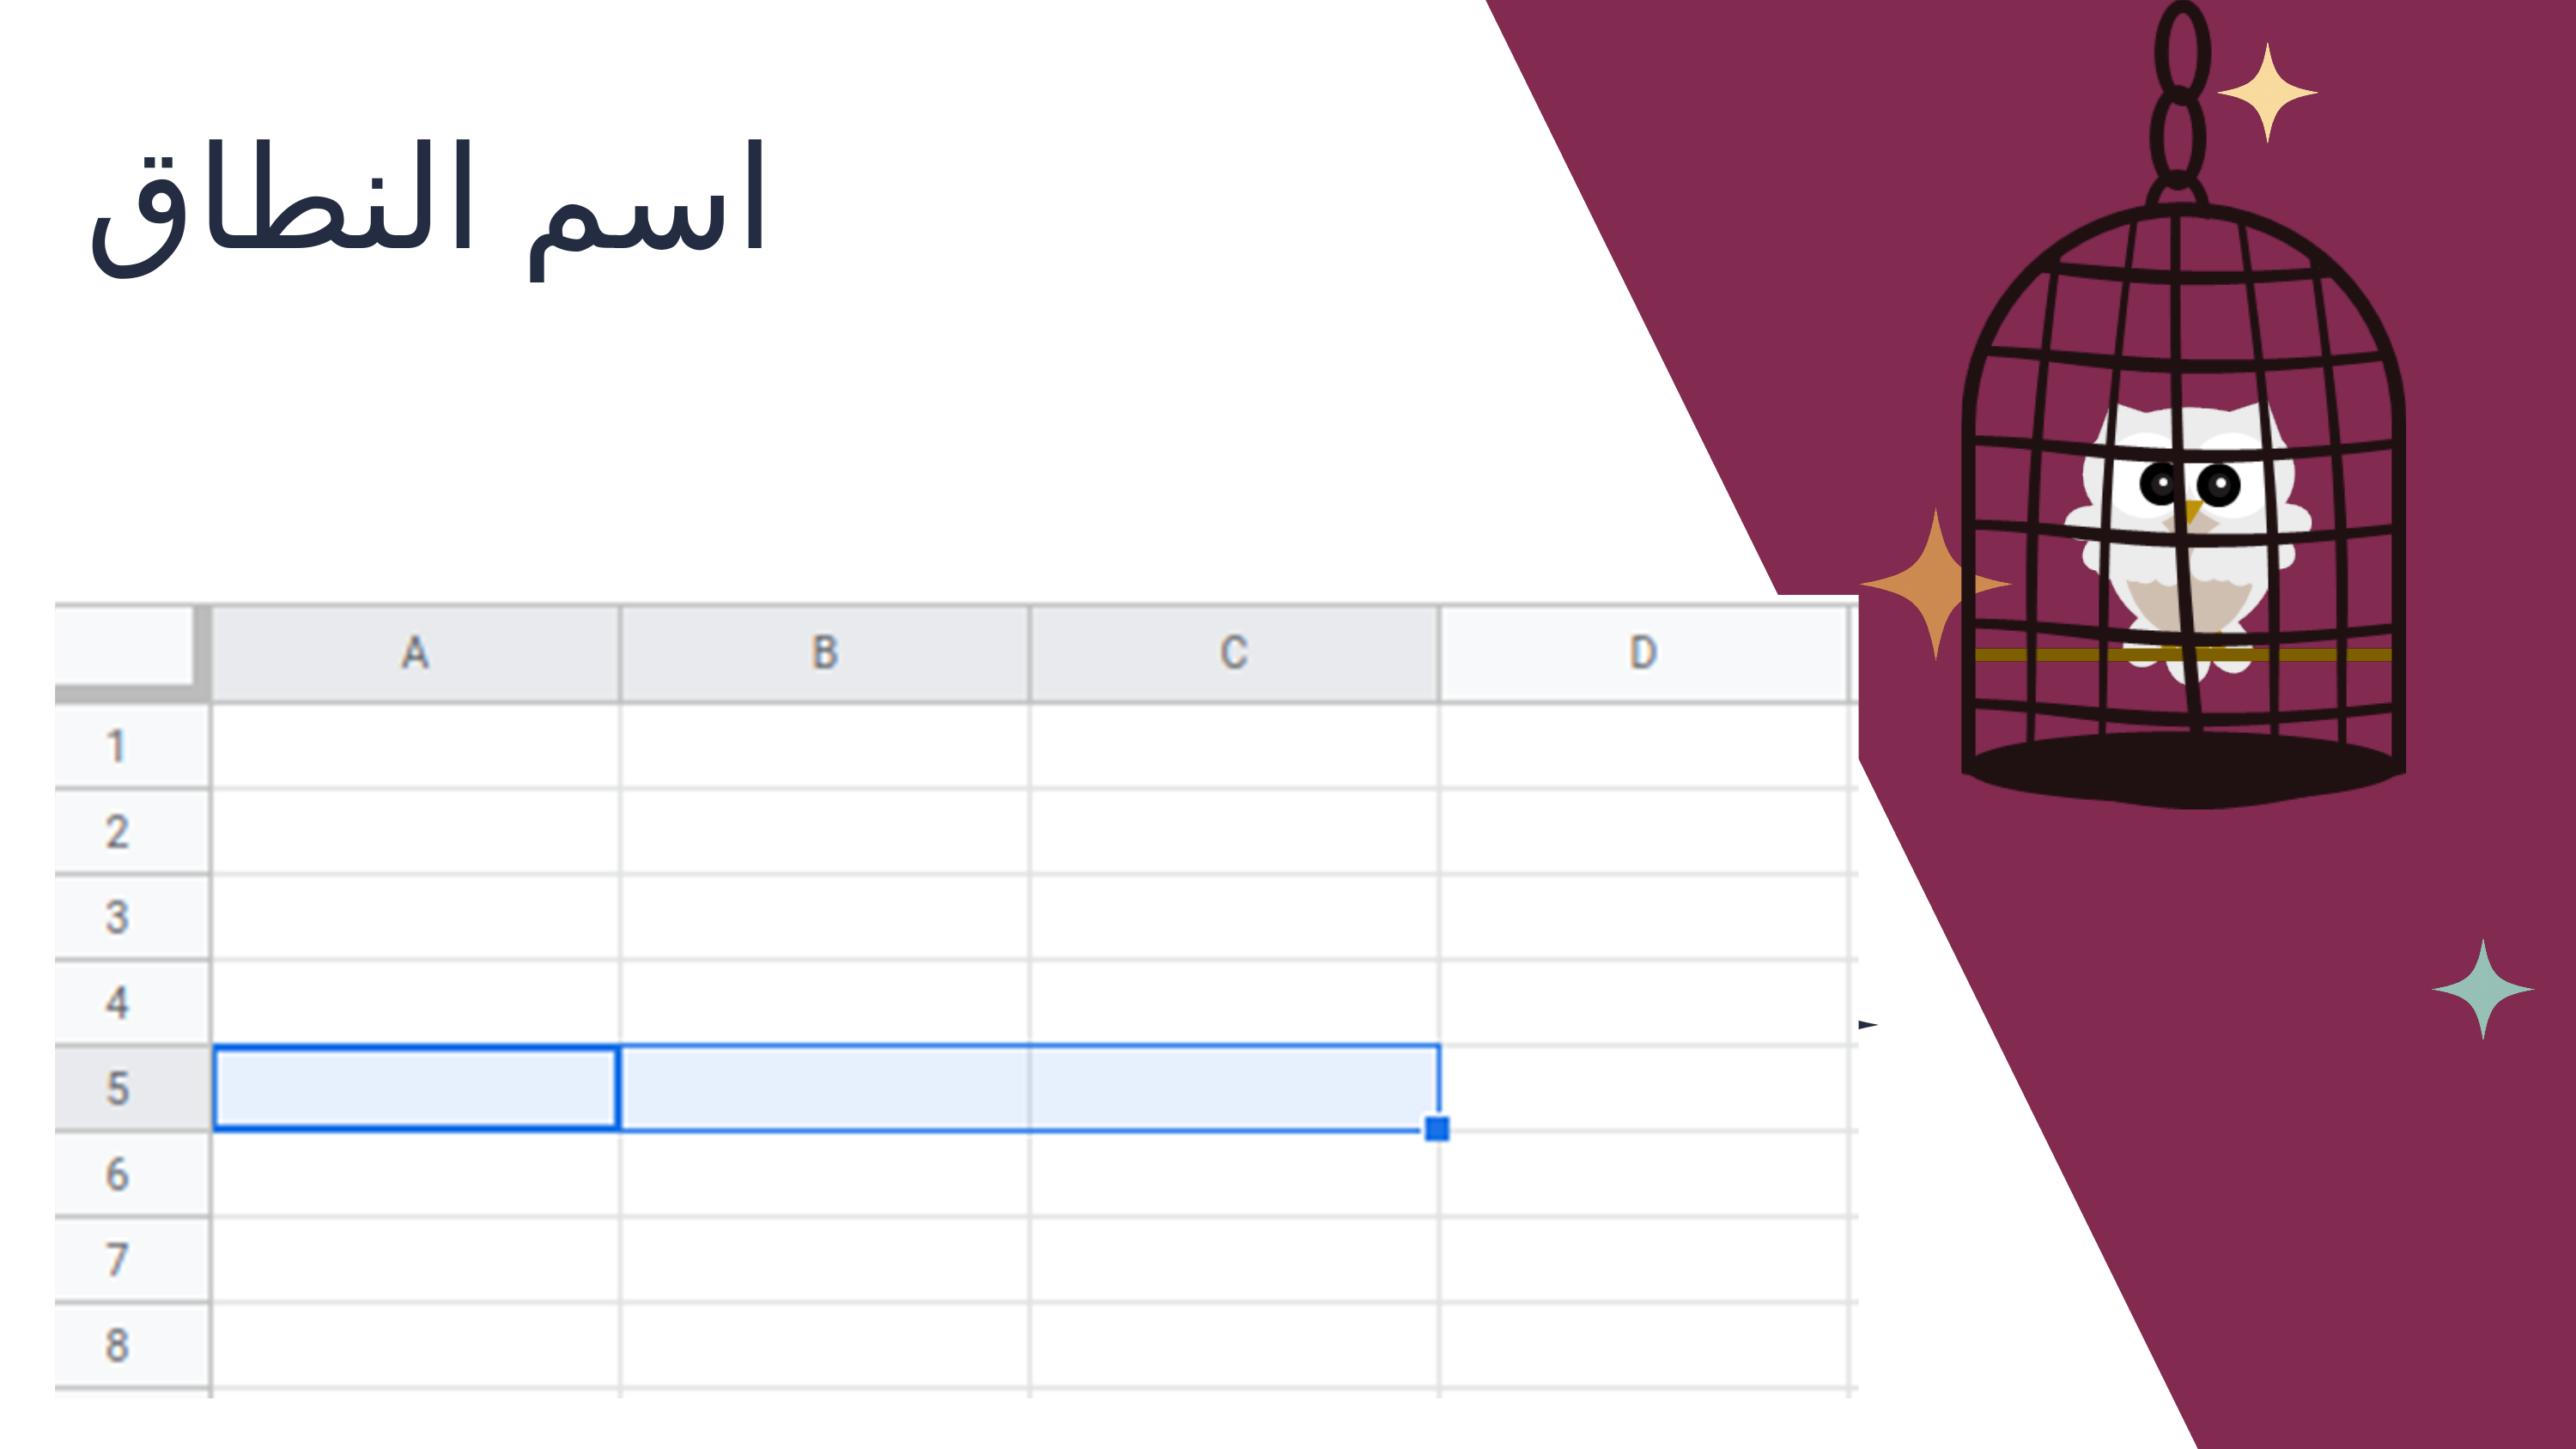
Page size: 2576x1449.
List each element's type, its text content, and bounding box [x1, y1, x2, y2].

text_box [55, 595, 1838, 1398]
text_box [1844, 0, 2576, 1449]
text_box اسم النطاق [85, 105, 1580, 277]
